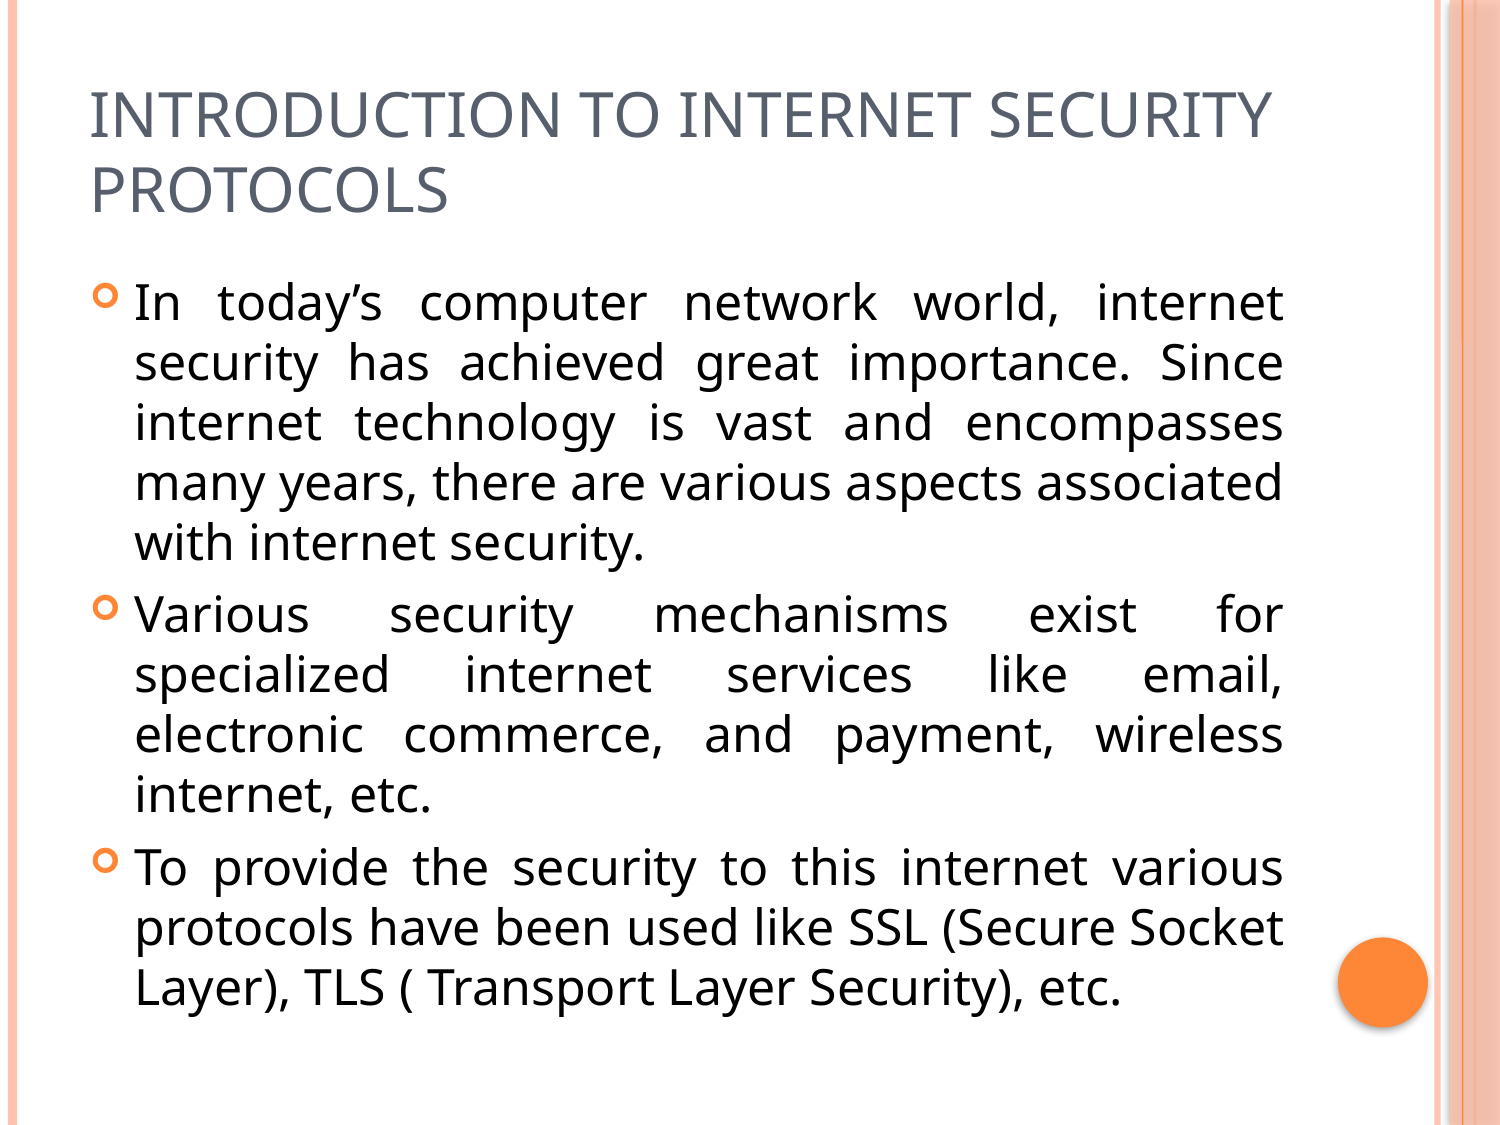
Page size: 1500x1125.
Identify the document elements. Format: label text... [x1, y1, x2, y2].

title Introduction to Internet Security Protocols [75, 45, 1300, 233]
list In today’s computer network world, internet security has achieved great importance. Since internet technology is vast and encompasses many years, there are various aspects associated with internet security. Various security mechanisms exist for specialized internet services like email, electronic commerce, and payment, wireless internet, etc. To provide the security to this internet various protocols have been used like SSL (Secure Socket Layer), TLS ( Transport Layer Security), etc. [75, 262, 1300, 1062]
